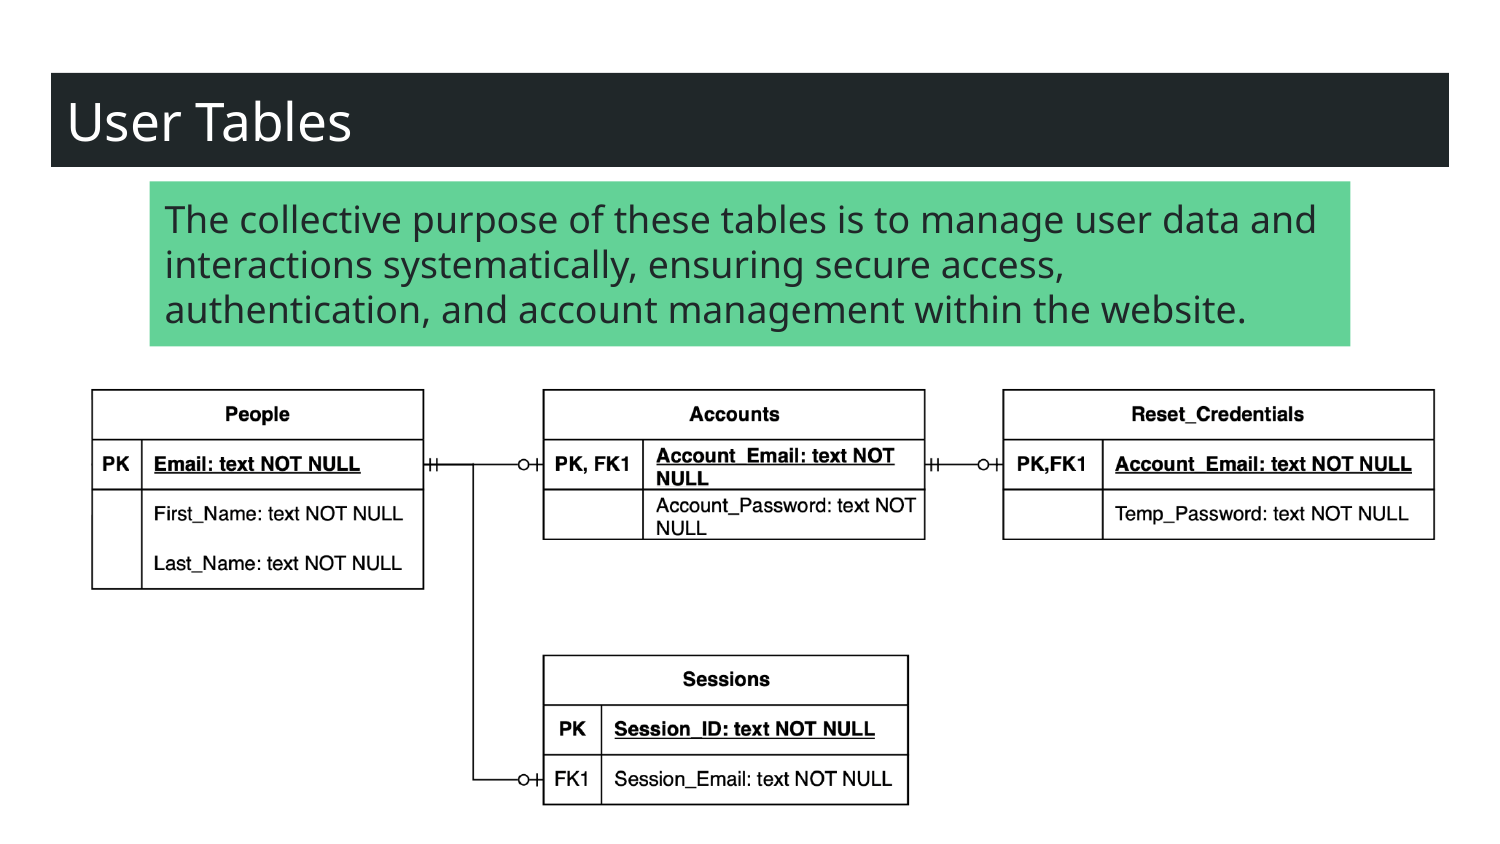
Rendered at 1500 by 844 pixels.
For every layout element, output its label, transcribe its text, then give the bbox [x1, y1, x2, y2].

title User Tables [51, 72, 1449, 167]
picture [47, 372, 1453, 819]
text_box The collective purpose of these tables is to manage user data and interactions systematically, ensuring secure access, authentication, and account management within the website. [149, 181, 1351, 347]
